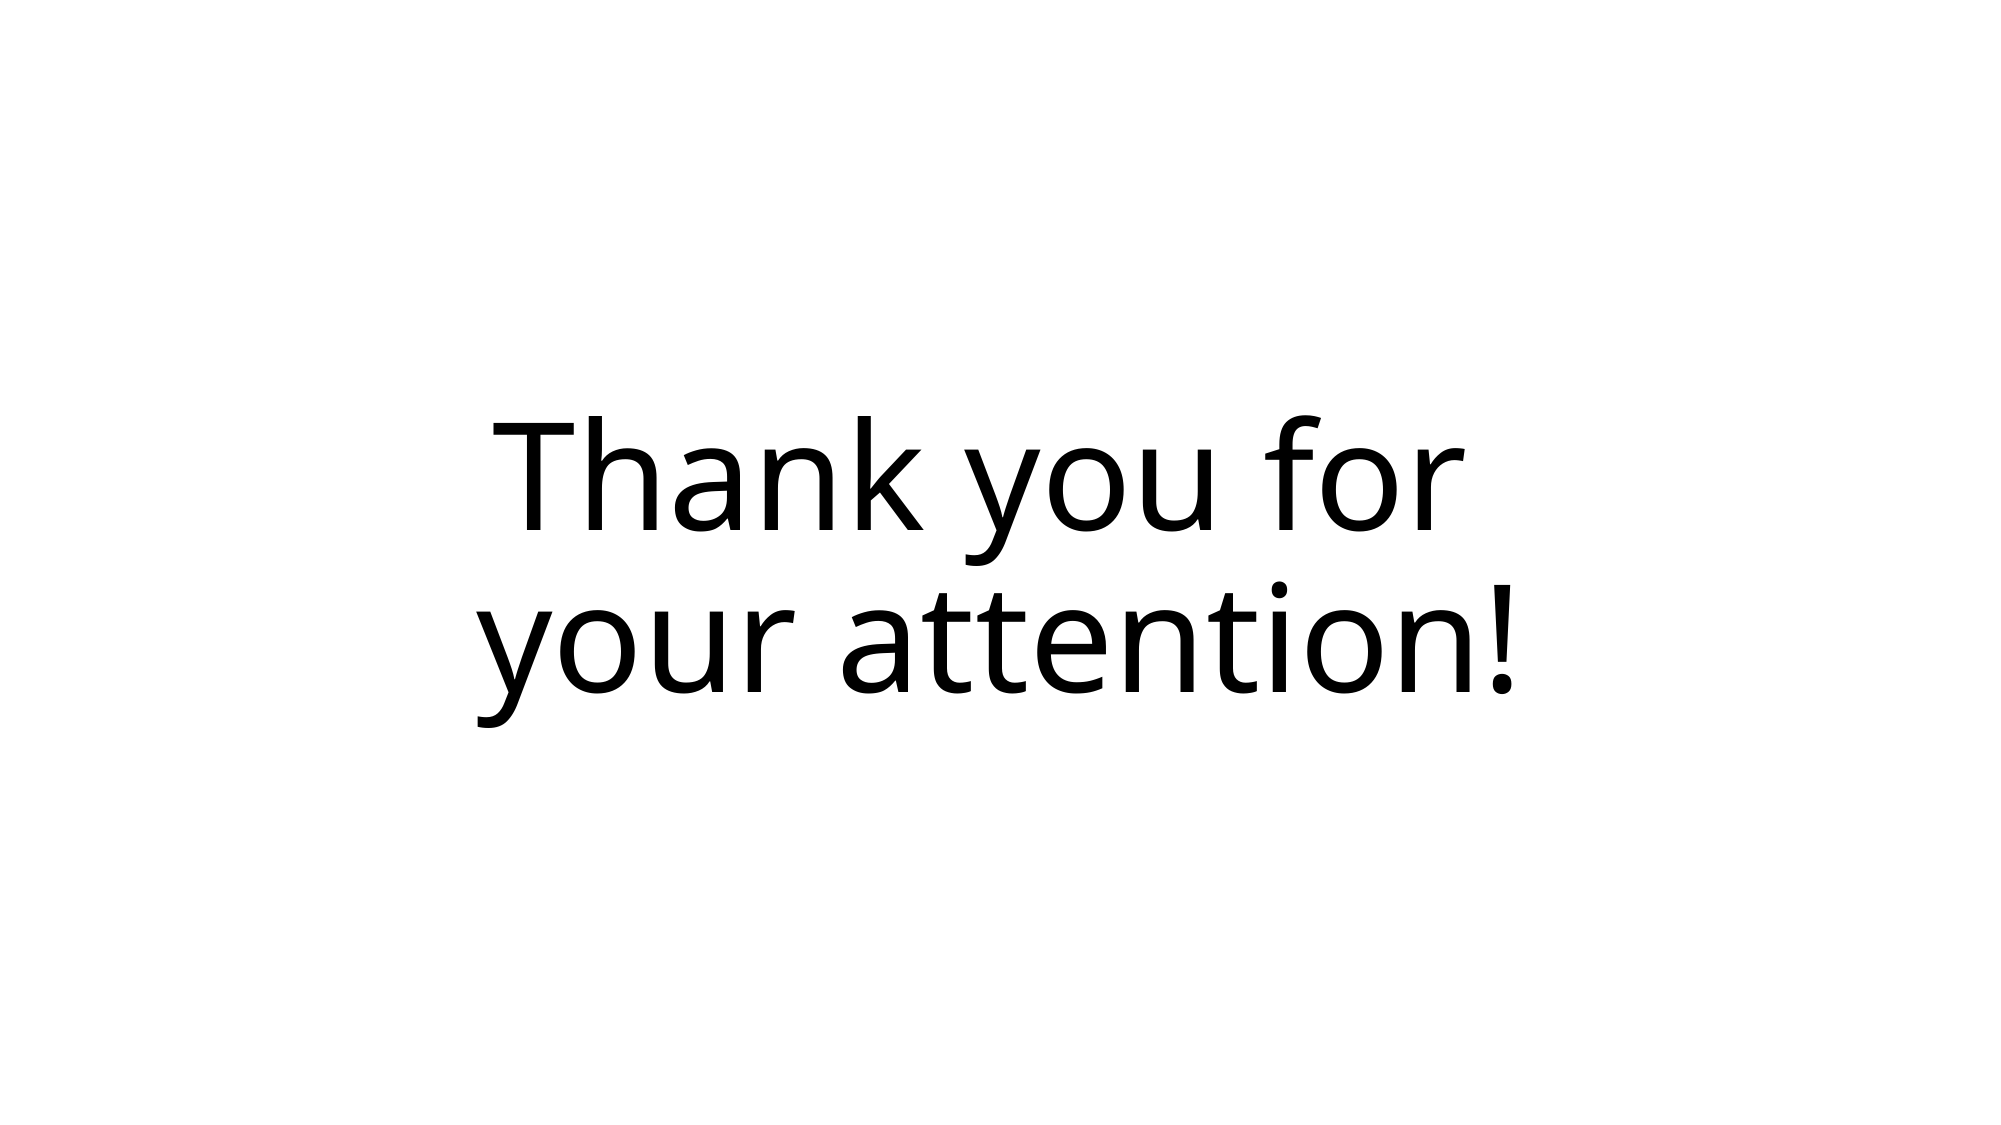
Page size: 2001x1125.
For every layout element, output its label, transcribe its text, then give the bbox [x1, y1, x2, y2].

title Thank you for your attention! [137, 383, 1863, 742]
